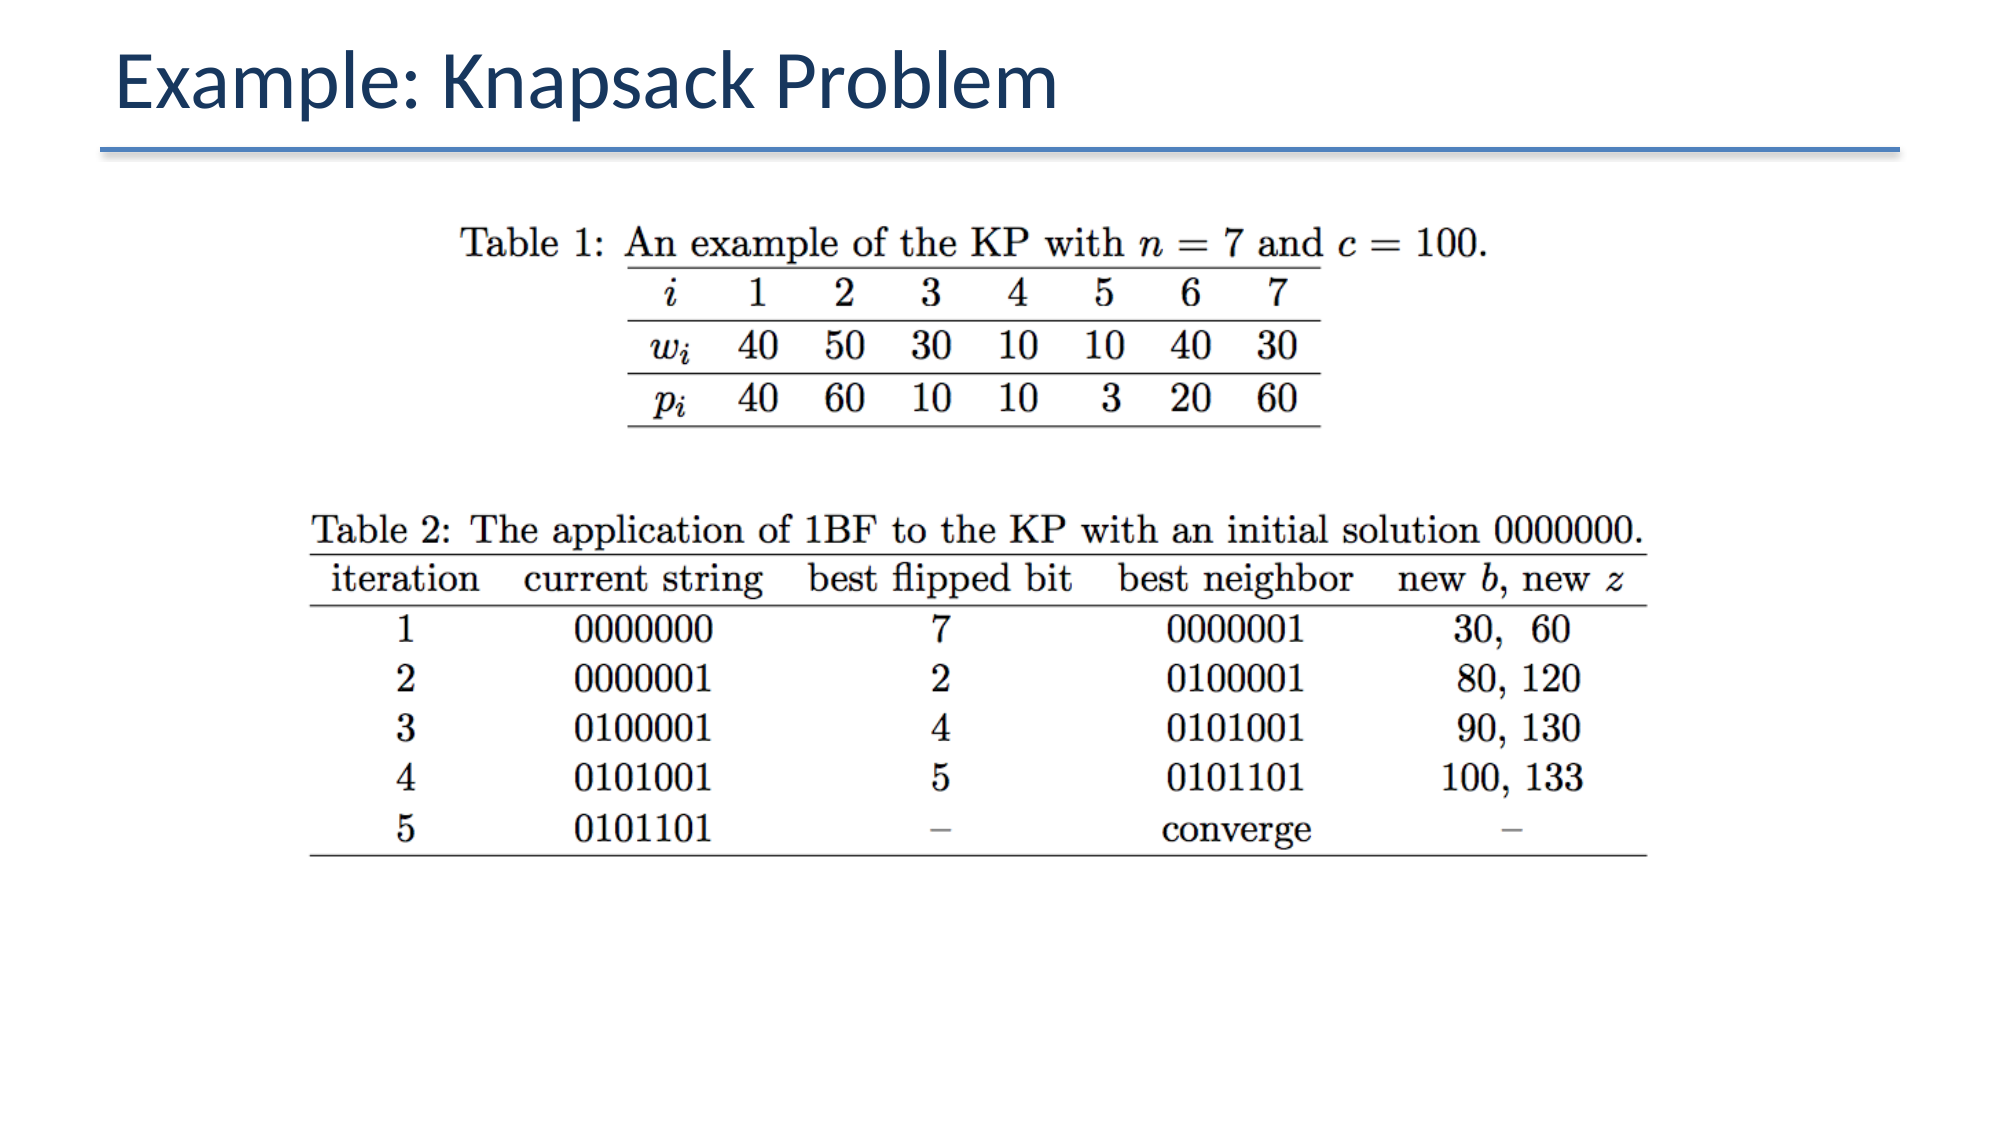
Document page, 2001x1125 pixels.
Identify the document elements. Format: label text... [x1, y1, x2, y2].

picture [294, 492, 1659, 881]
title Example: Knapsack Problem [99, 3, 1900, 147]
picture [418, 197, 1590, 454]
